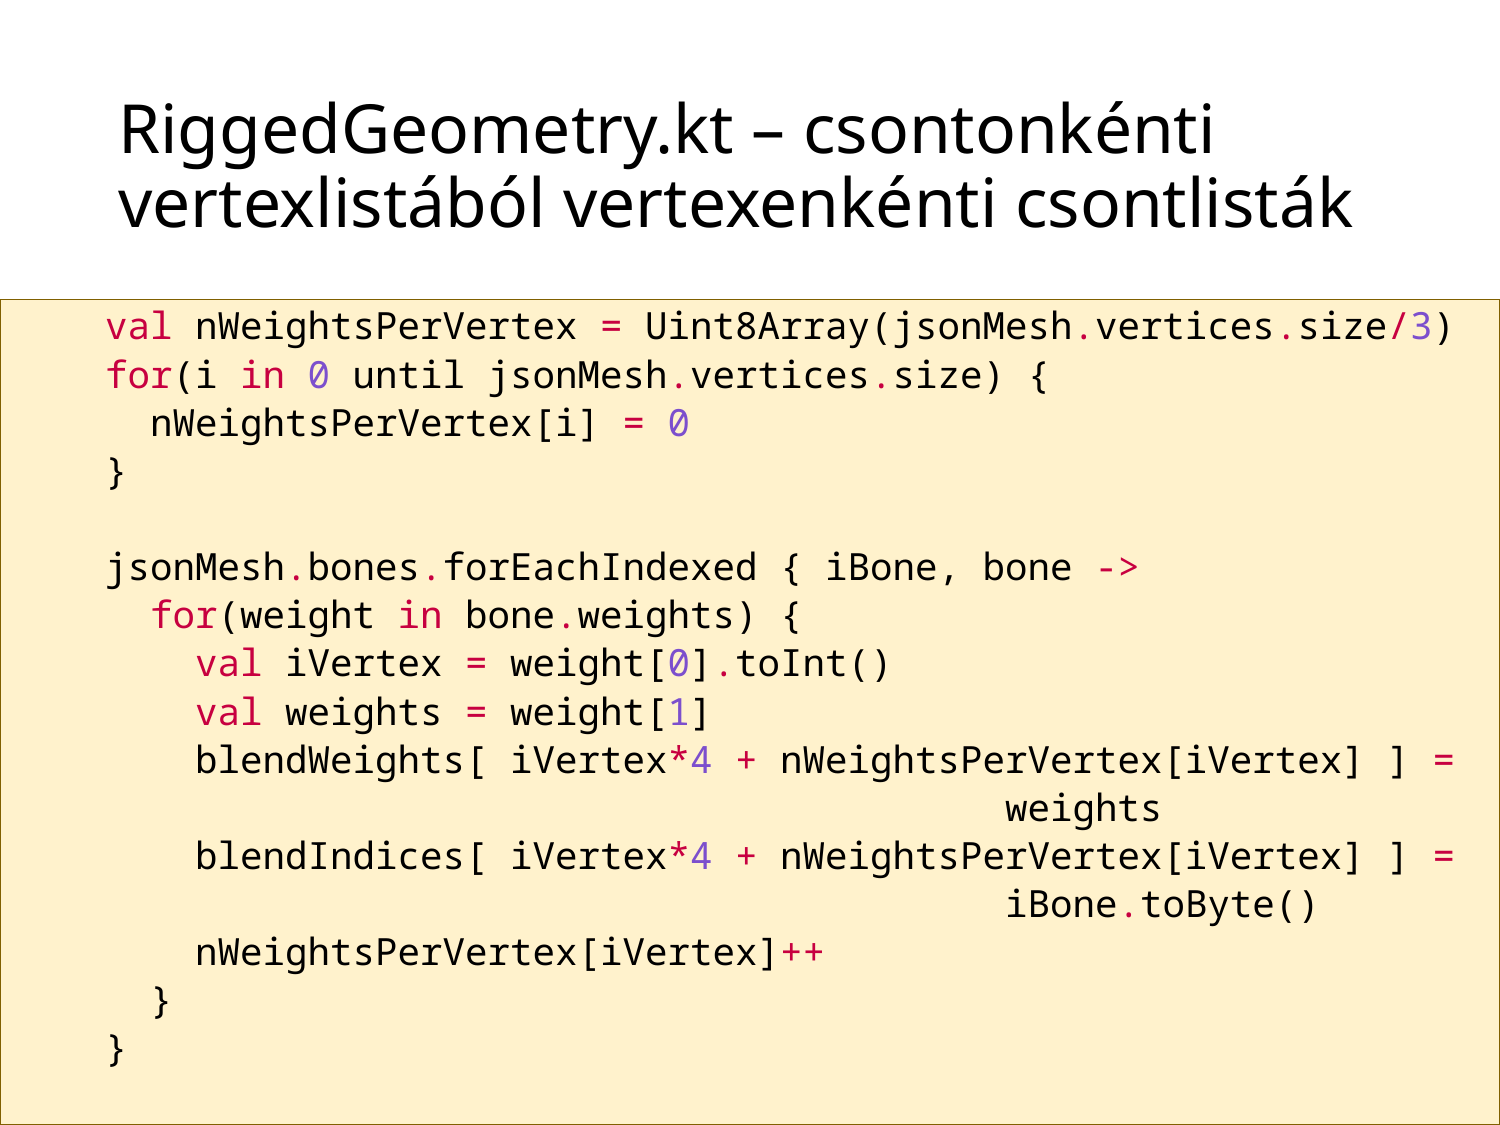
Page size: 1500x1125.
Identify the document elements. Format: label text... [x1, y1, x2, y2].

list val nWeightsPerVertex = Uint8Array(jsonMesh.vertices.size/3) for(i in 0 until jsonMesh.vertices.size) { nWeightsPerVertex[i] = 0 } jsonMesh.bones.forEachIndexed { iBone, bone -> for(weight in bone.weights) { val iVertex = weight[0].toInt() val weights = weight[1] blendWeights[ iVertex*4 + nWeightsPerVertex[iVertex] ] = weights blendIndices[ iVertex*4 + nWeightsPerVertex[iVertex] ] = iBone.toByte() nWeightsPerVertex[iVertex]++ } } [0, 299, 1500, 1125]
title RiggedGeometry.kt – csontonkénti vertexlistából vertexenkénti csontlisták [103, 59, 1397, 278]
